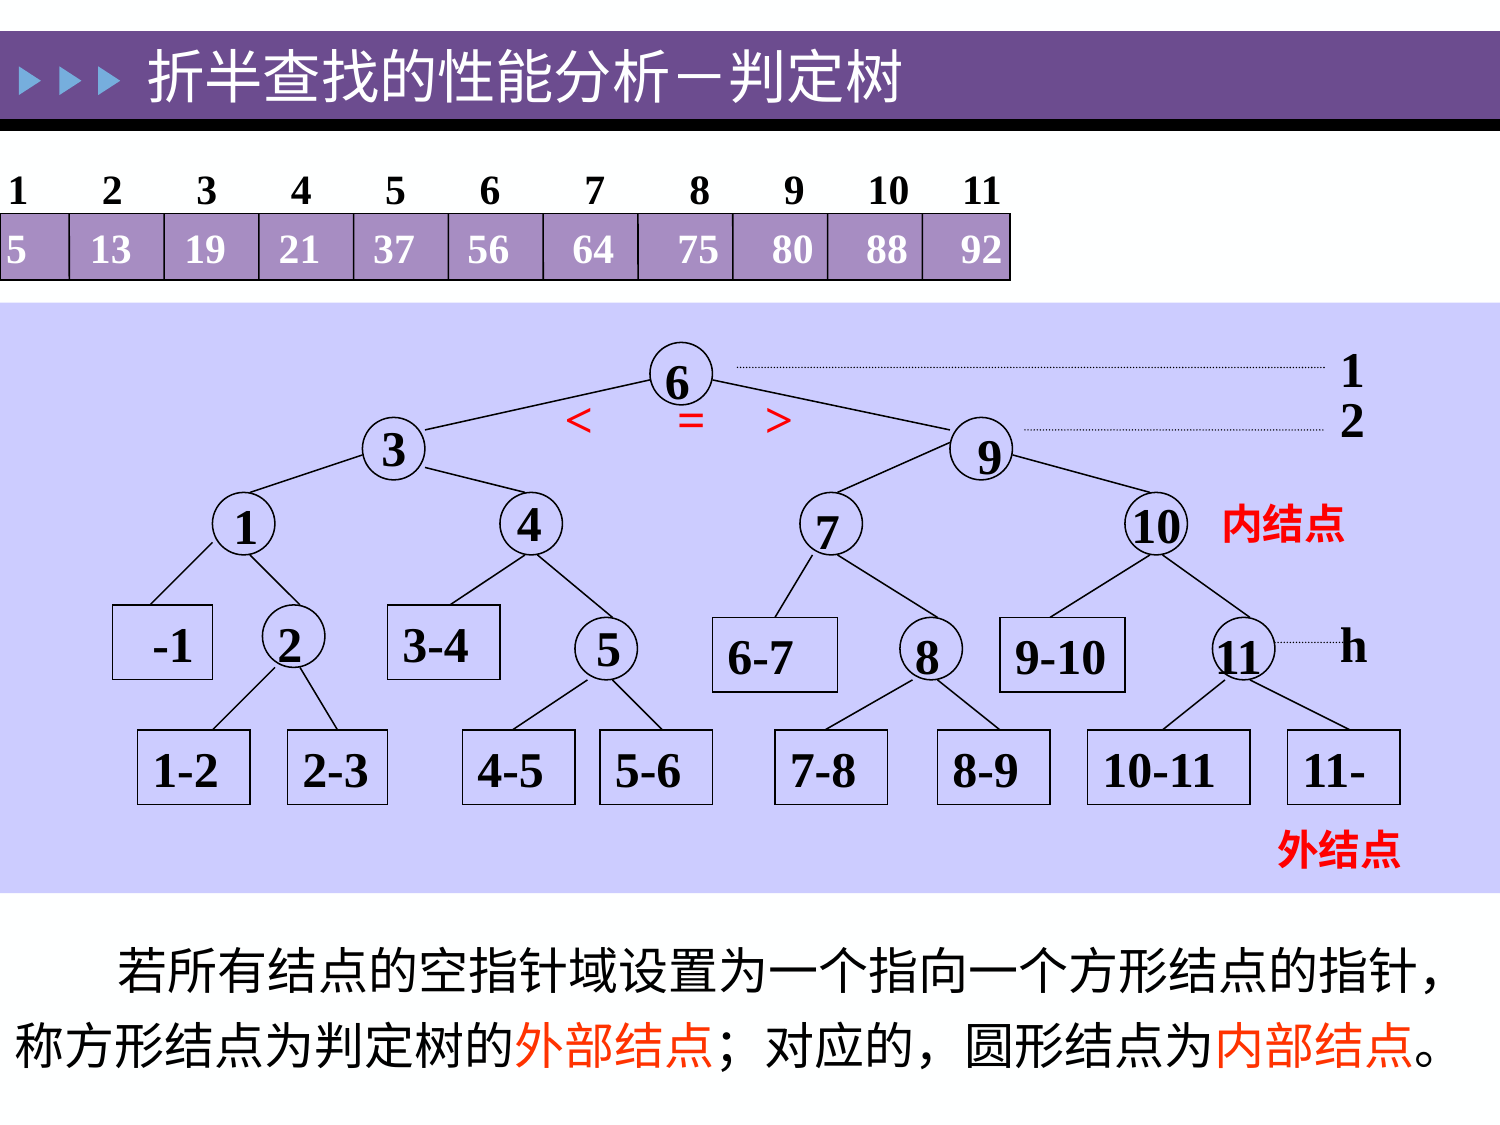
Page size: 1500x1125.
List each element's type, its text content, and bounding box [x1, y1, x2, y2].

text_box 折半查找的性能分析－判定树 [131, 33, 1350, 118]
text_box [0, 302, 1500, 894]
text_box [112, 329, 1426, 882]
text_box 若所有结点的空指针域设置为一个指向一个方形结点的指针，称方形结点为判定树的外部结点；对应的，圆形结点为内部结点。 [0, 917, 1500, 1082]
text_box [0, 155, 1015, 281]
